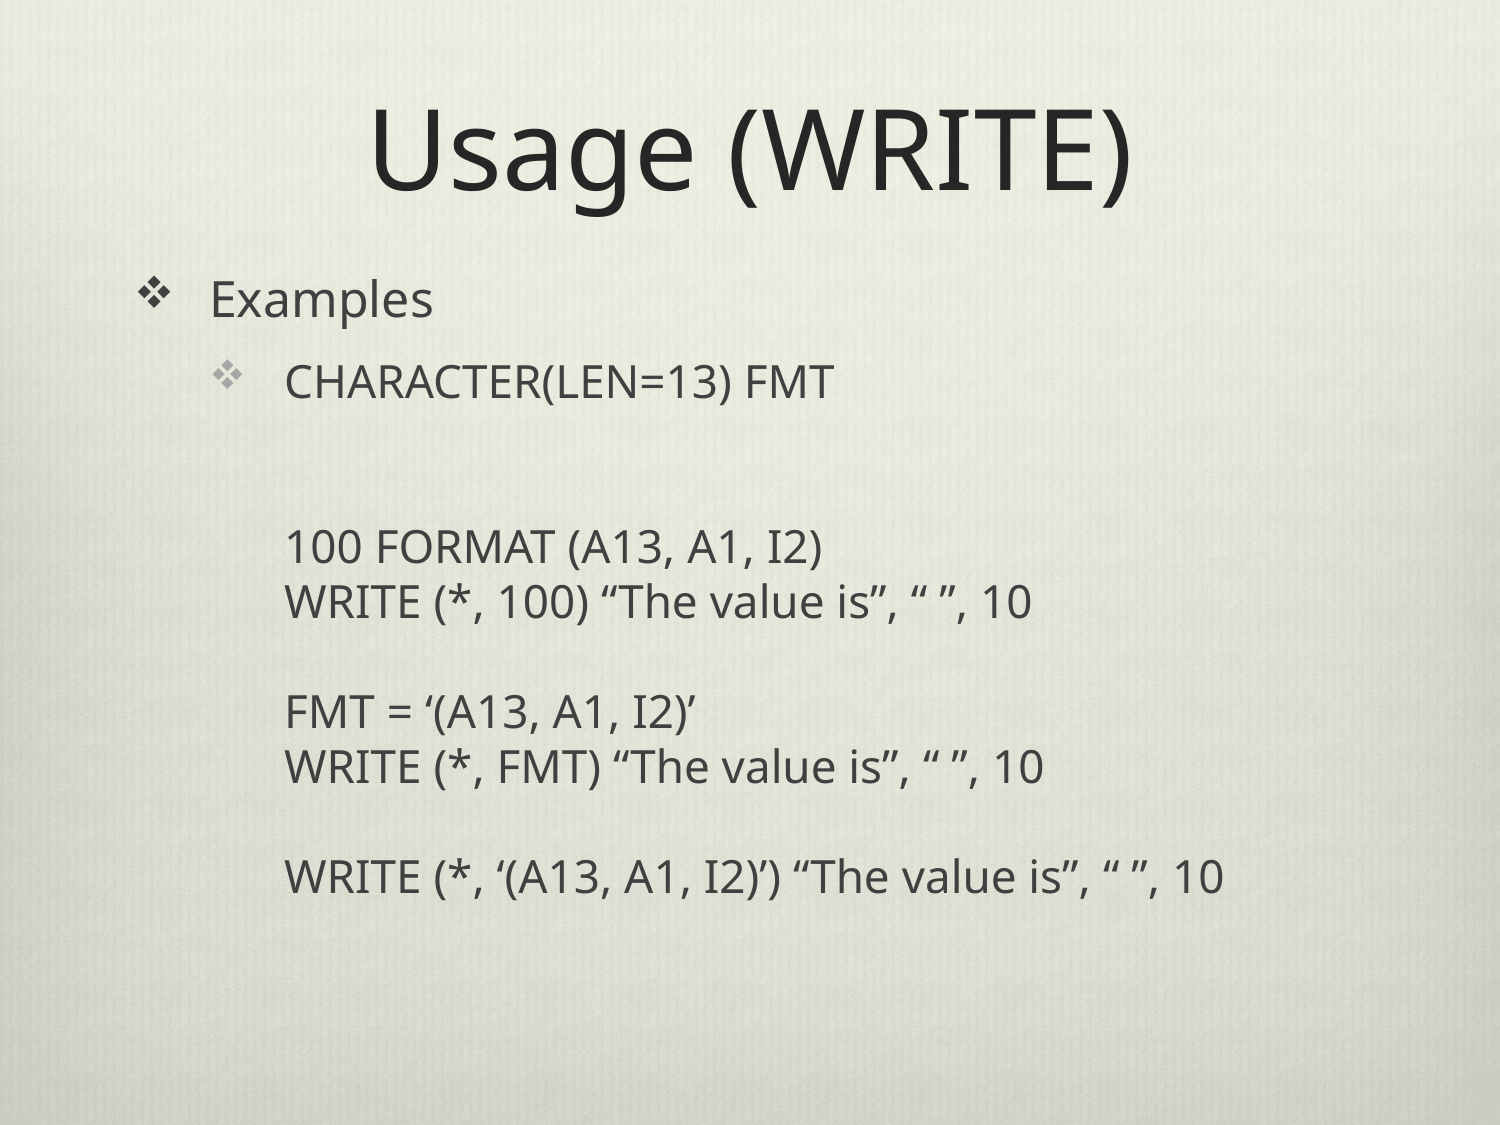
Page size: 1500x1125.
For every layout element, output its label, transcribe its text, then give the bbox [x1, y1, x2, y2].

title Usage (WRITE) [119, 51, 1381, 240]
list Examples CHARACTER(LEN=13) FMT 100 FORMAT (A13, A1, I2) WRITE (*, 100) “The value is”, “ ”, 10 FMT = ‘(A13, A1, I2)’ WRITE (*, FMT) “The value is”, “ ”, 10 WRITE (*, ‘(A13, A1, I2)’) “The value is”, “ ”, 10 [119, 260, 1381, 1011]
